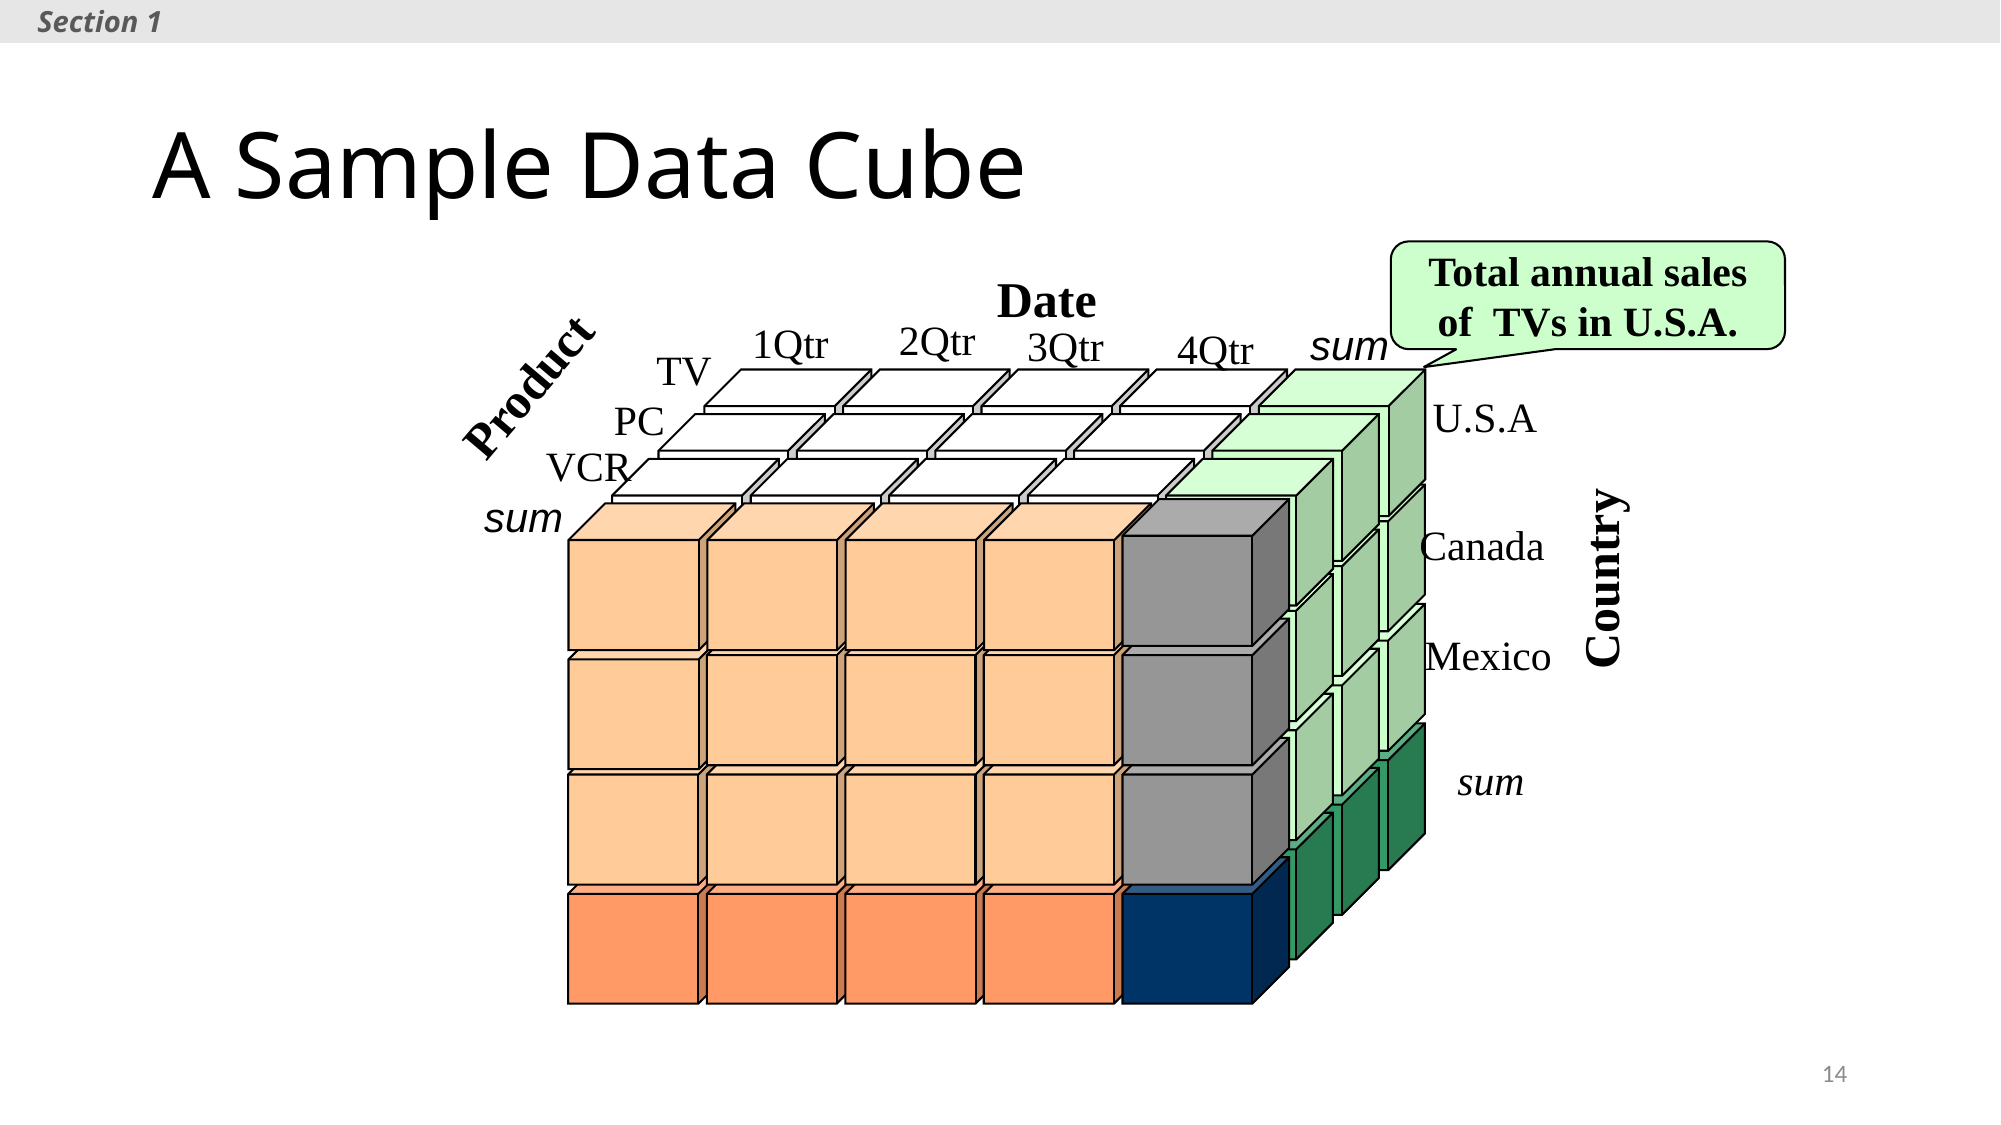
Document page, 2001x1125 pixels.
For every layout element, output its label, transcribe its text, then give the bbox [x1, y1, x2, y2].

slide_number 14 [1412, 1042, 1863, 1103]
title A Sample Data Cube [137, 59, 1863, 278]
text_box Total annual sales of TVs in U.S.A. [1390, 241, 1786, 350]
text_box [469, 260, 1637, 1004]
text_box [0, 0, 2000, 47]
